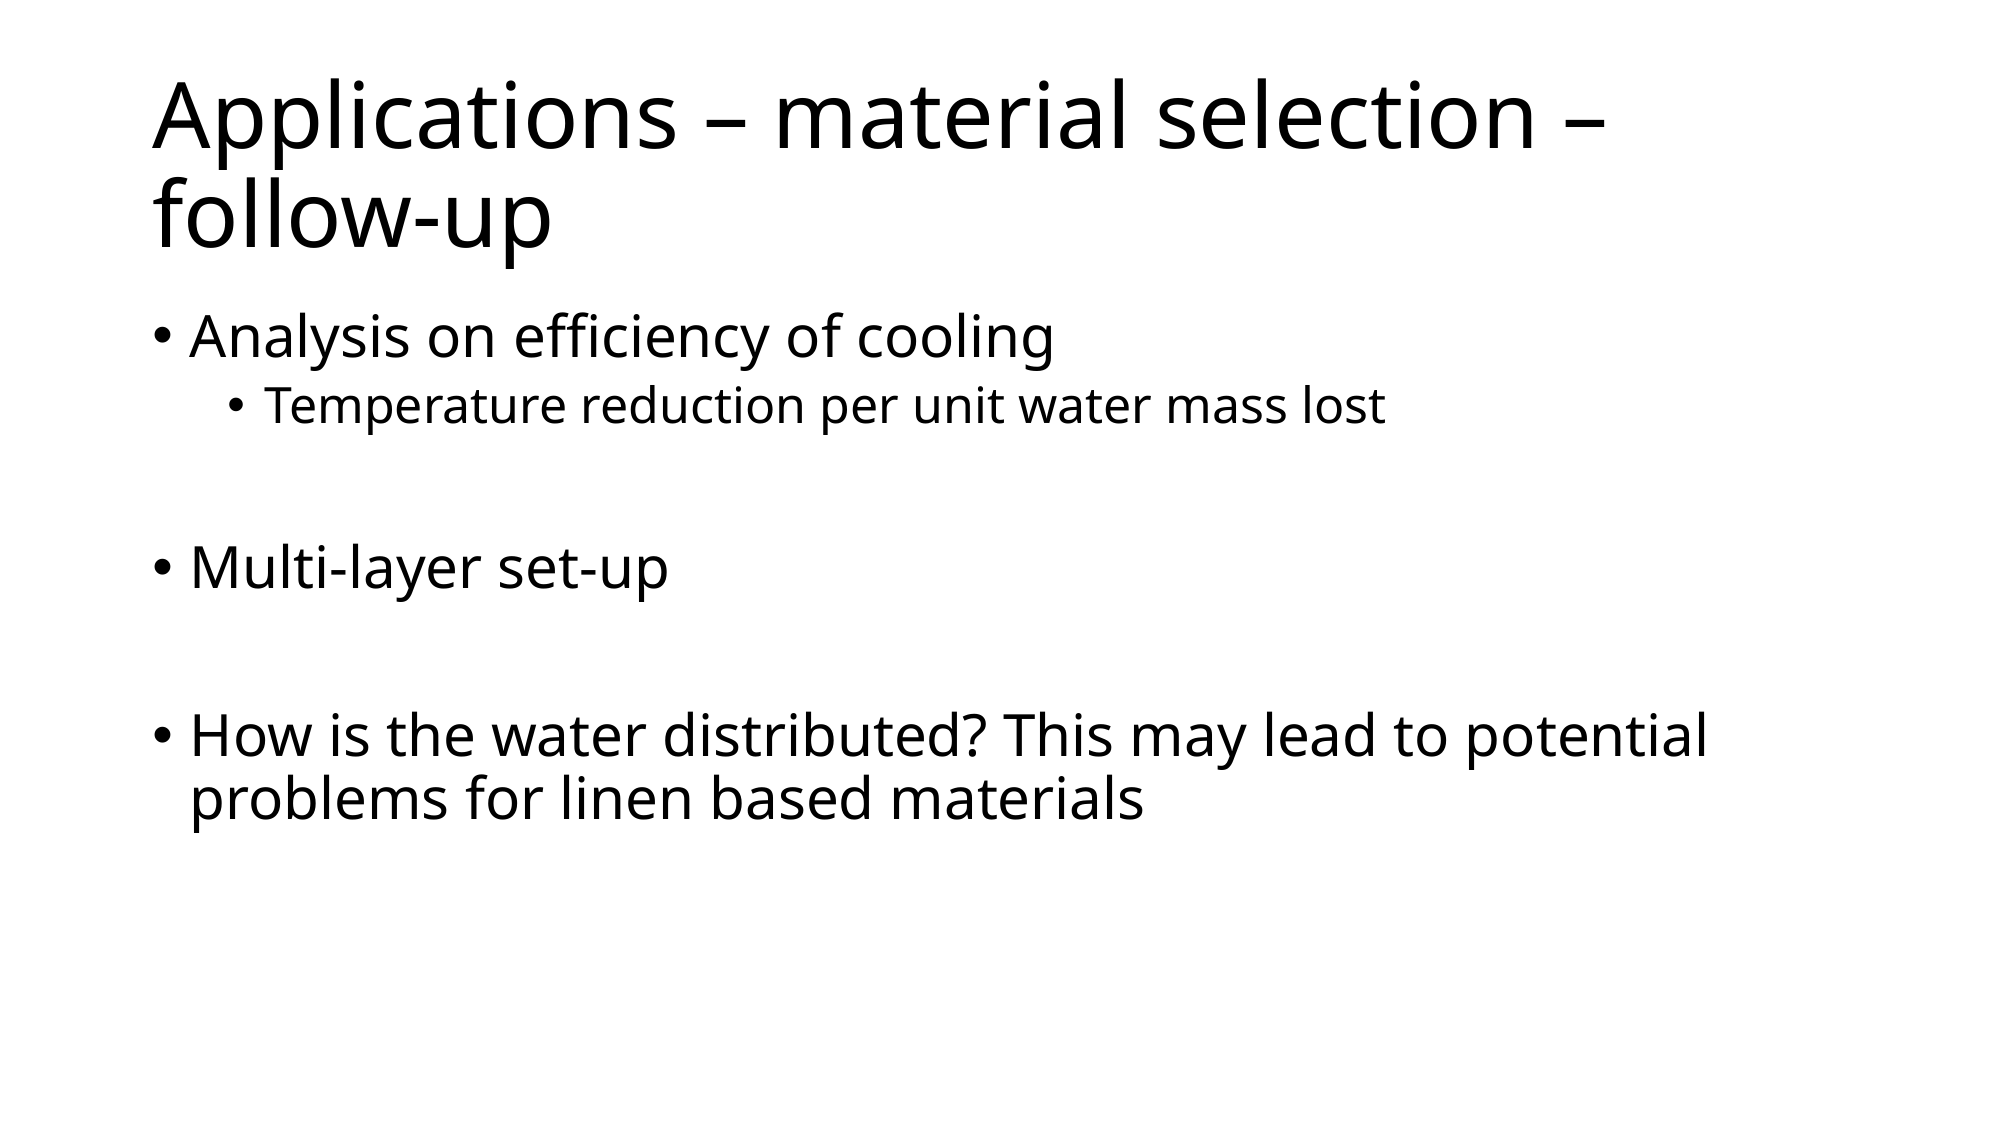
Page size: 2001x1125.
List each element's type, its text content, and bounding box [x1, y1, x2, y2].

title Applications – material selection – follow-up [137, 59, 1863, 278]
list Analysis on efficiency of cooling Temperature reduction per unit water mass lost Multi-layer set-up How is the water distributed? This may lead to potential problems for linen based materials [137, 299, 1863, 1014]
